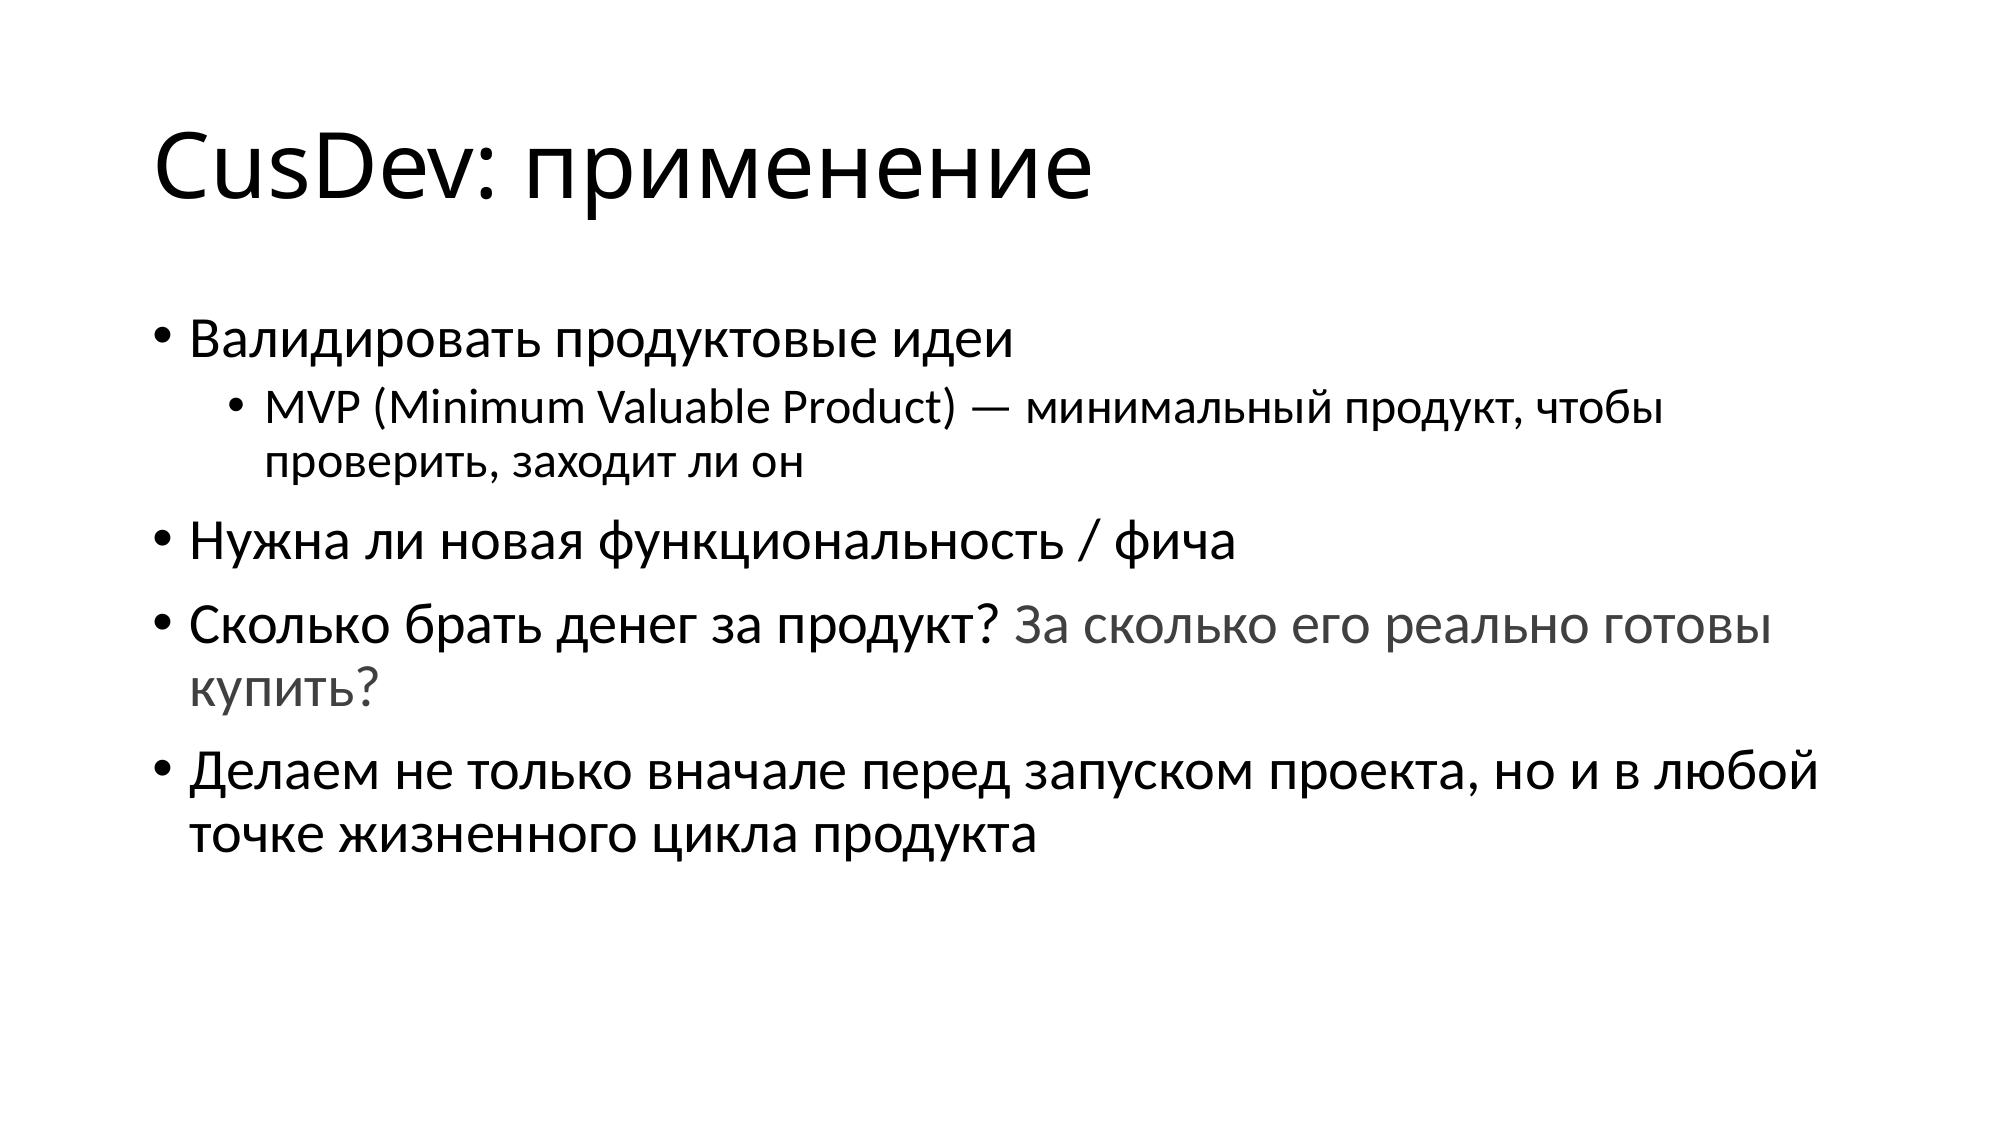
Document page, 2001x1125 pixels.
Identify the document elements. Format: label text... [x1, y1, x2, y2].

list Валидировать продуктовые идеи MVP (Minimum Valuable Product) — минимальный продукт, чтобы проверить, заходит ли он Нужна ли новая функциональность / фича Сколько брать денег за продукт? За сколько его реально готовы купить? Делаем не только вначале перед запуском проекта, но и в любой точке жизненного цикла продукта [137, 299, 1863, 1014]
title CusDev: применение [137, 59, 1863, 278]
